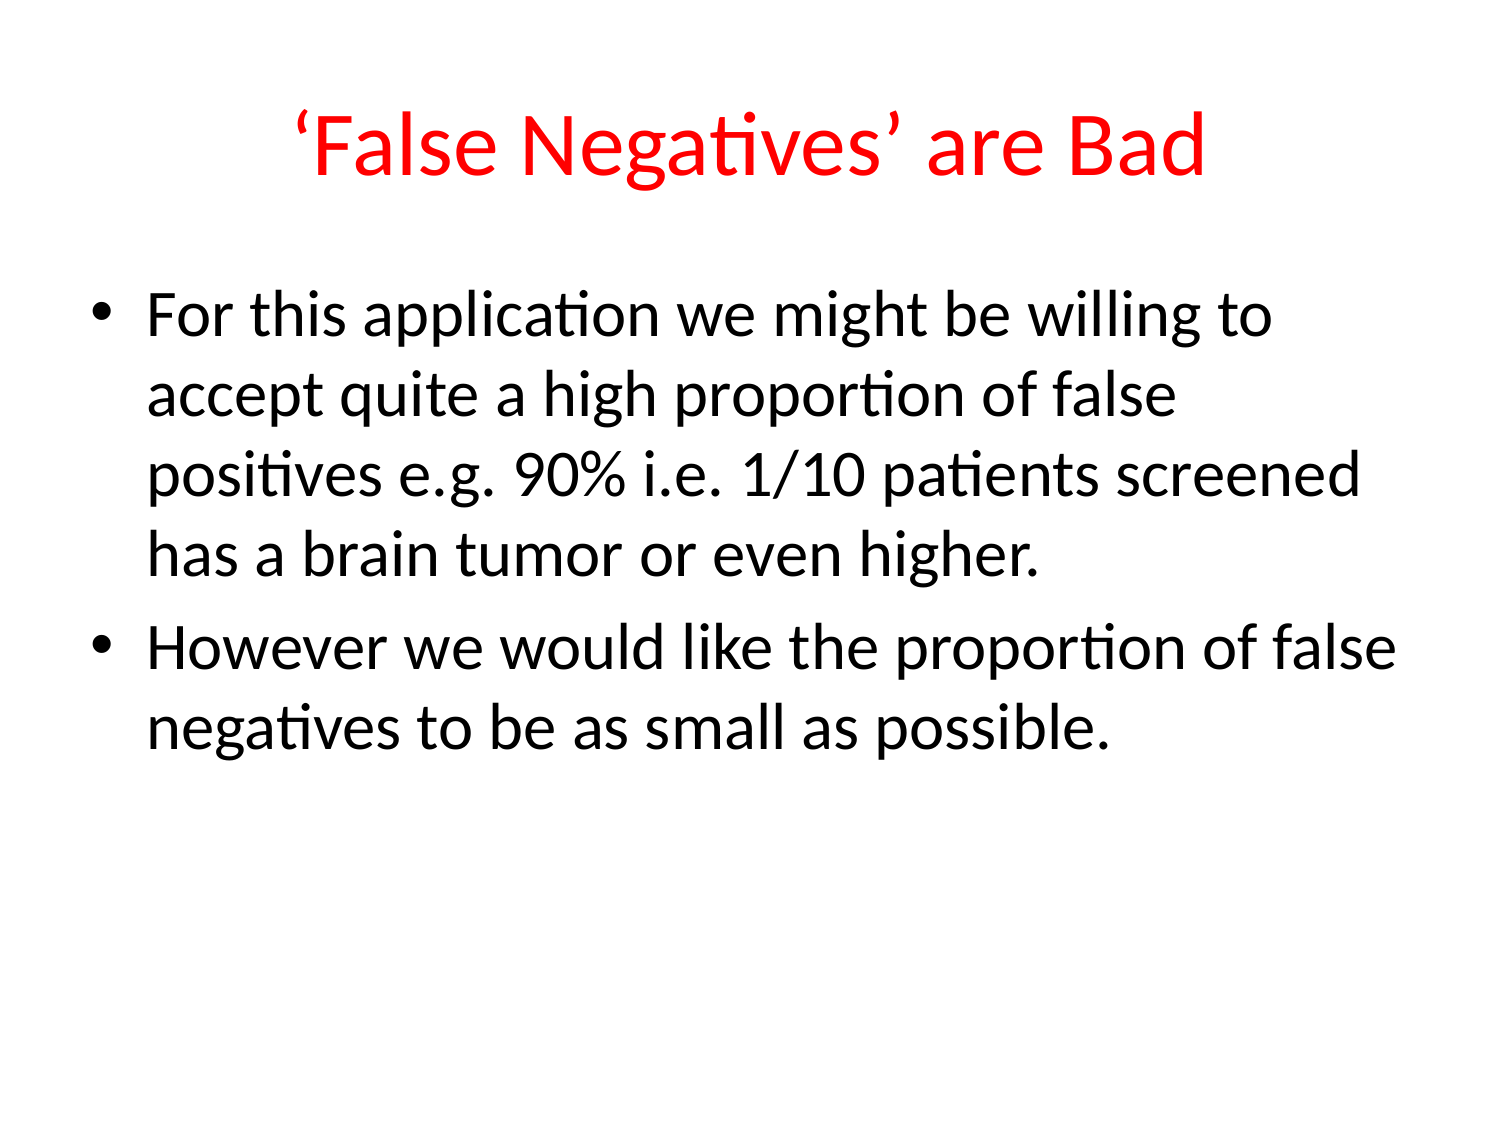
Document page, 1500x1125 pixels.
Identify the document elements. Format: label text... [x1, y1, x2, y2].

title ‘False Negatives’ are Bad [75, 45, 1425, 233]
list For this application we might be willing to accept quite a high proportion of false positives e.g. 90% i.e. 1/10 patients screened has a brain tumor or even higher. However we would like the proportion of false negatives to be as small as possible. [75, 262, 1425, 1005]
